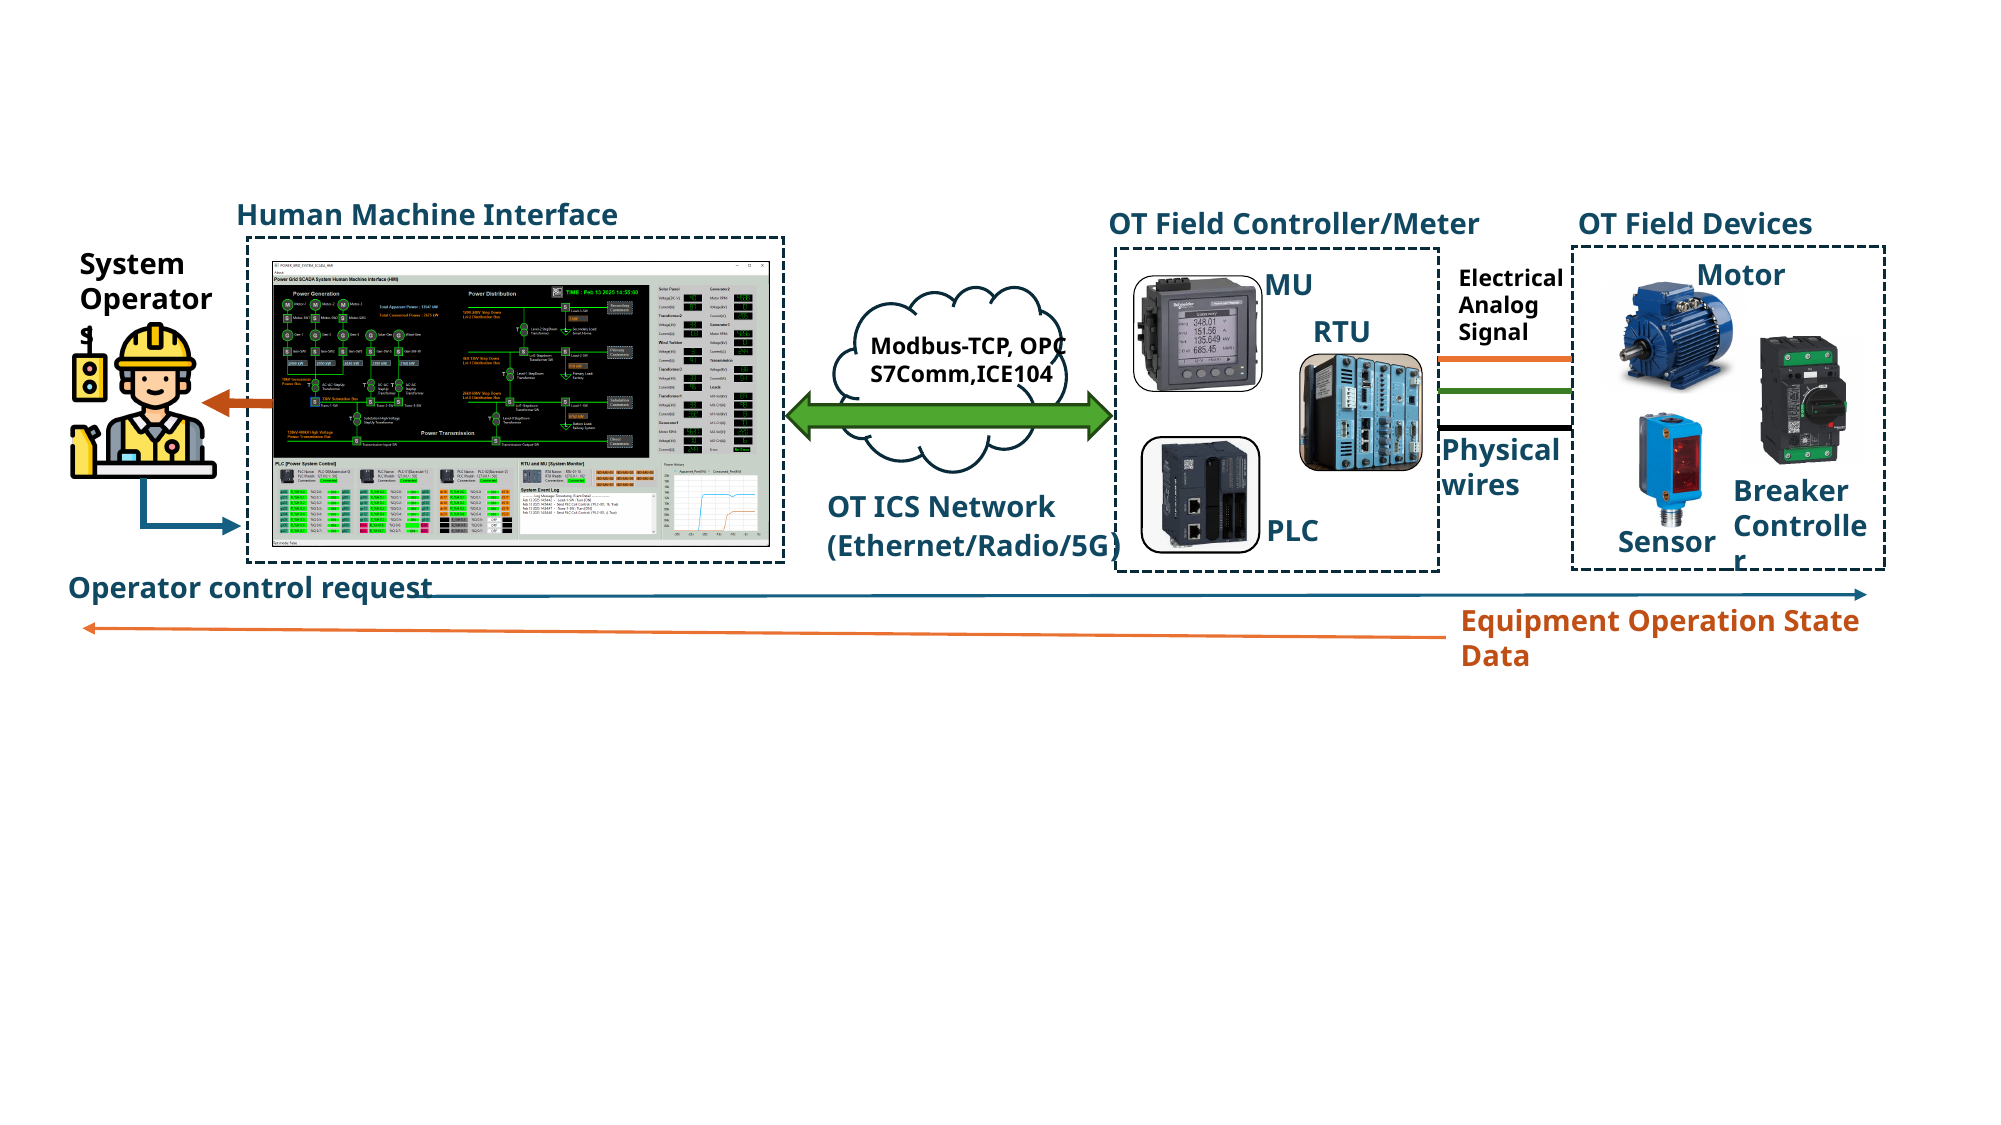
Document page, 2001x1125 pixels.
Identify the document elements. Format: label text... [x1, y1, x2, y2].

text_box [246, 236, 785, 564]
text_box Breaker Controller [1718, 464, 1894, 585]
text_box PLC [1251, 504, 1348, 555]
text_box RTU [1298, 305, 1394, 356]
text_box OT ICS Network (Ethernet/Radio/5G) [812, 480, 1170, 571]
text_box OT Field Devices [1563, 198, 1841, 248]
text_box MU [1249, 259, 1346, 309]
text_box Human Machine Interface [221, 189, 656, 239]
picture [1299, 353, 1423, 472]
text_box Physical wires [1426, 424, 1602, 509]
text_box [842, 429, 1035, 474]
text_box Equipment Operation State Data [1445, 595, 1918, 680]
text_box Electrical Analog Signal [1443, 255, 1594, 353]
text_box [832, 330, 1064, 403]
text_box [81, 619, 1447, 629]
text_box [857, 285, 1059, 324]
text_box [167, 452, 217, 552]
text_box Operator control request [53, 562, 475, 612]
text_box System Operators [64, 237, 236, 358]
text_box [1114, 248, 1440, 573]
text_box OT Field Controller/Meter [1093, 198, 1528, 248]
picture [272, 261, 770, 547]
text_box [1748, 245, 1886, 464]
picture [1133, 275, 1263, 392]
picture [1602, 407, 1736, 529]
text_box [1571, 248, 1740, 464]
text_box [784, 389, 1114, 442]
picture [1596, 276, 1863, 466]
picture [1141, 436, 1260, 553]
picture [65, 321, 223, 479]
text_box Sensor [1603, 529, 1718, 566]
text_box Modbus-TCP, OPC S7Comm,ICE104 [855, 324, 1138, 395]
text_box [1571, 509, 1718, 571]
text_box Motor [1681, 248, 1816, 299]
